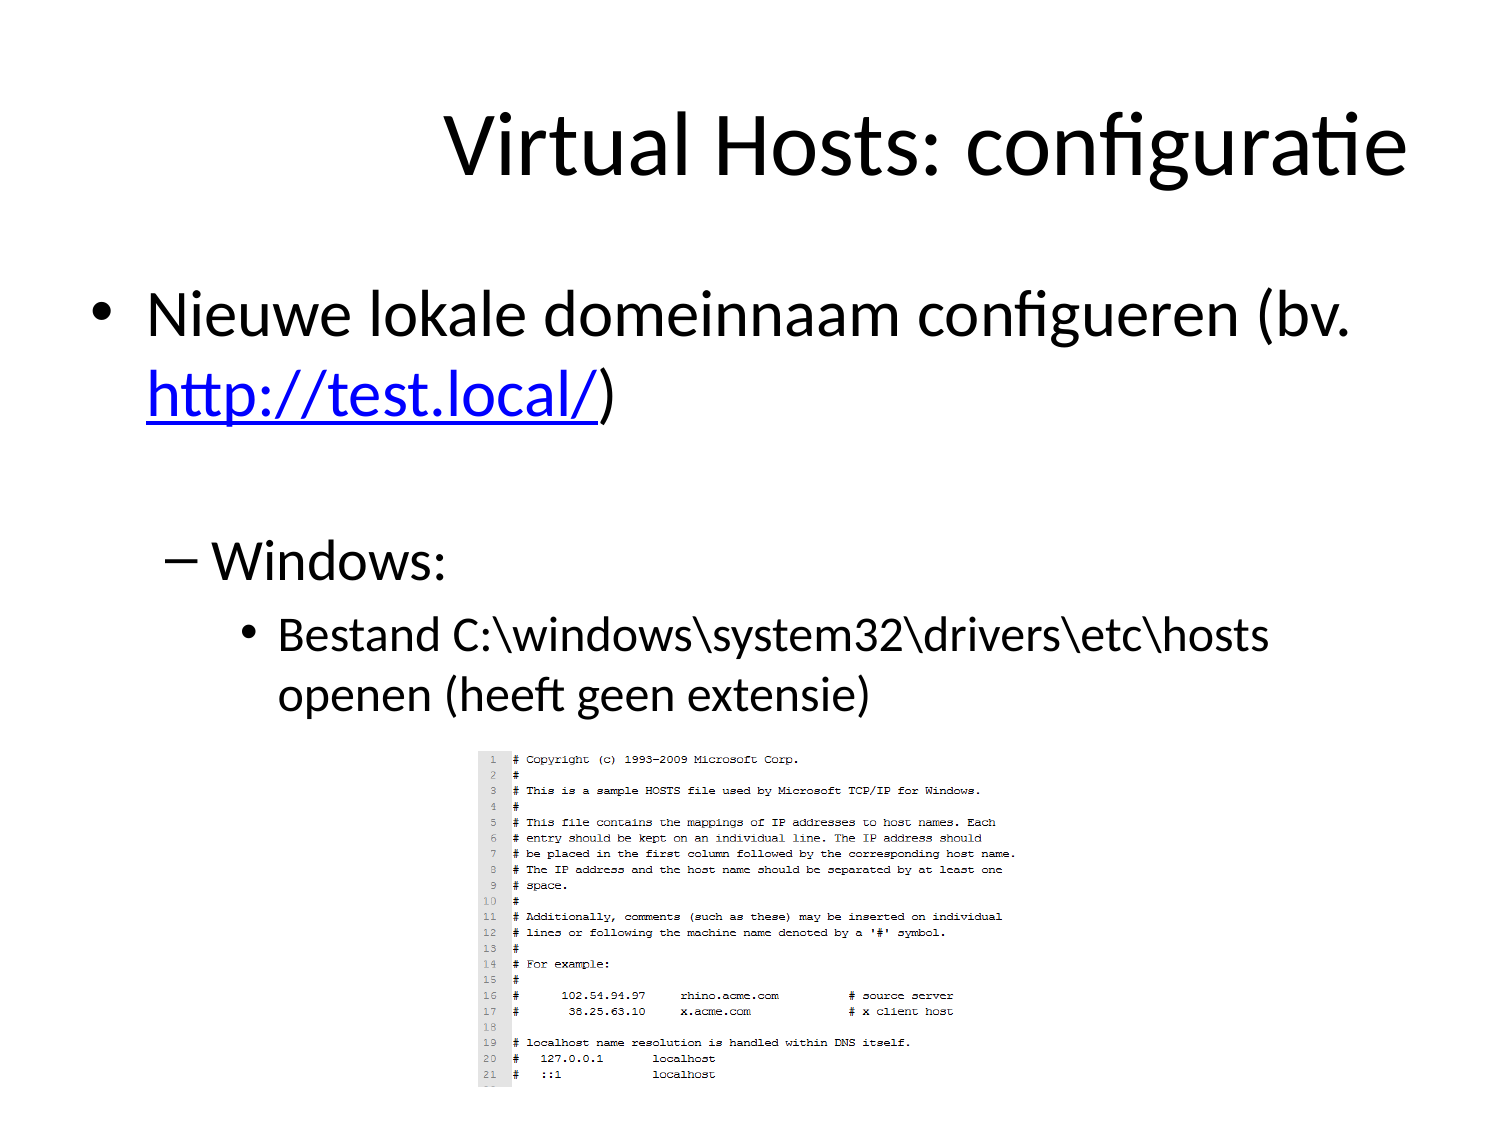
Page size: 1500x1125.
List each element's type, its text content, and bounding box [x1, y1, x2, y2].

picture [478, 751, 1065, 1088]
list Nieuwe lokale domeinnaam configueren (bv. http://test.local/) Windows: Bestand C:\windows\system32\drivers\etc\hosts openen (heeft geen extensie) [75, 262, 1425, 1005]
title Virtual Hosts: configuratie [75, 45, 1425, 233]
